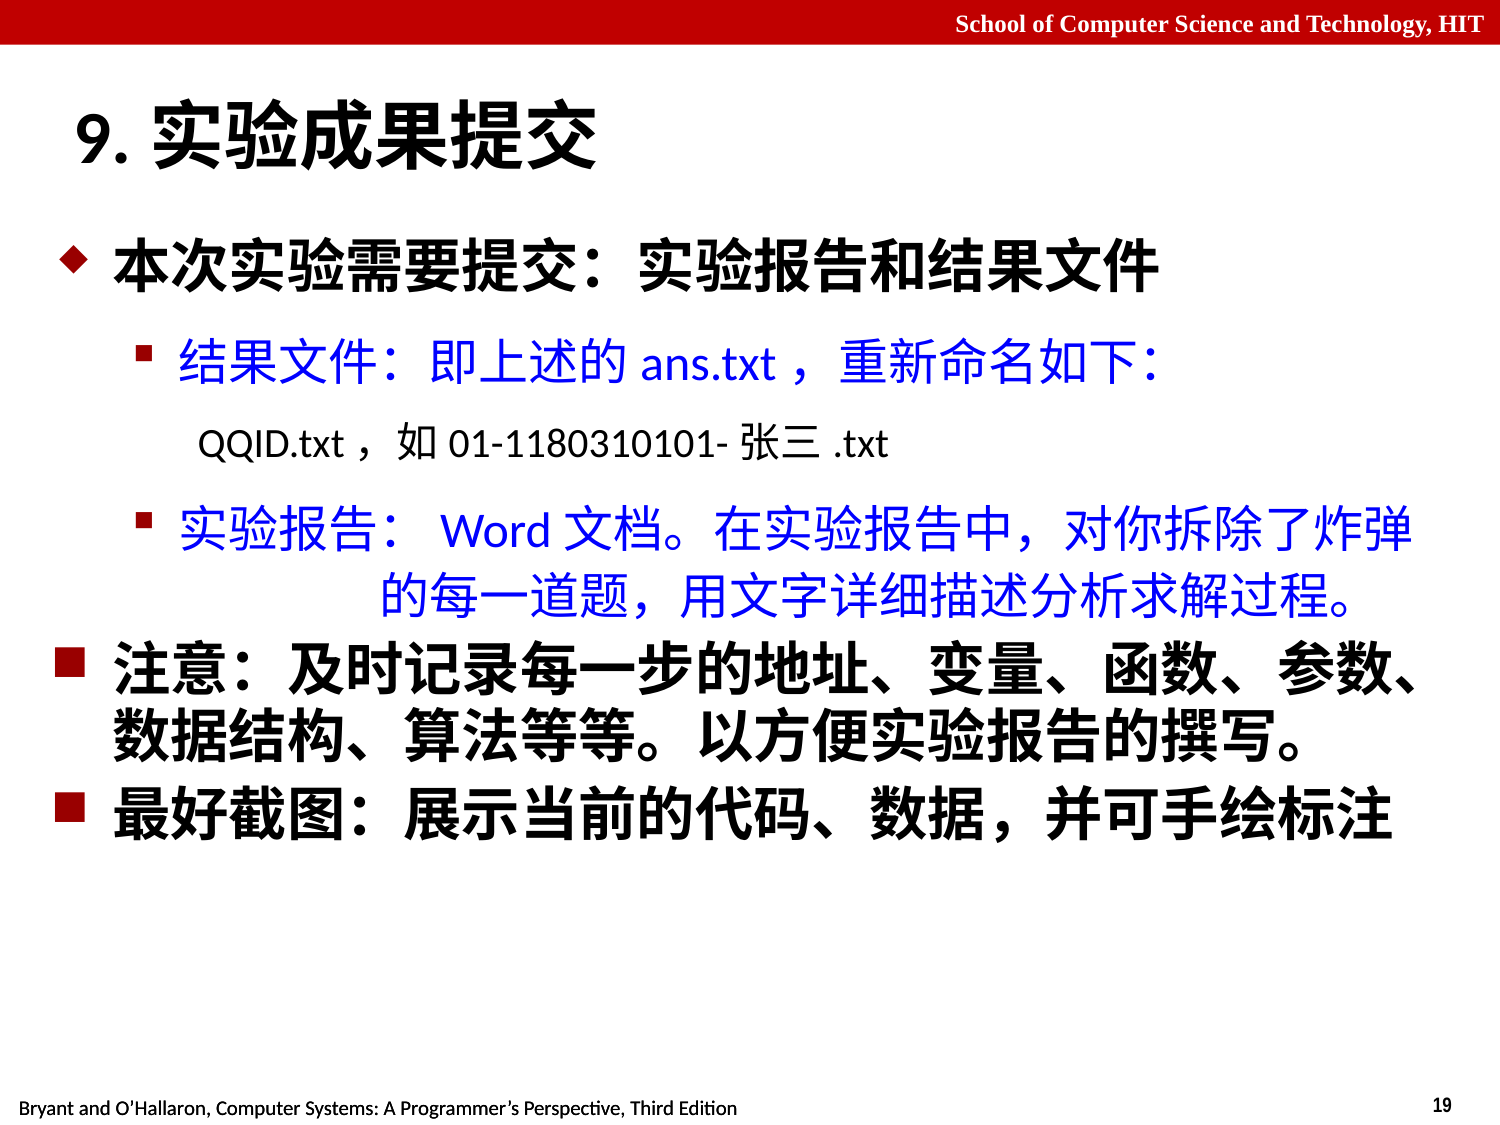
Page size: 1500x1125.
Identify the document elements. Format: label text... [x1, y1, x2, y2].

list 本次实验需要提交：实验报告和结果文件 结果文件：即上述的ans.txt，重新命名如下： QQID.txt，如01-1180310101-张三.txt 实验报告：Word文档。在实验报告中，对你拆除了炸弹 的每一道题，用文字详细描述分析求解过程。 注意：及时记录每一步的地址、变量、函数、参数、数据结构、算法等等。以方便实验报告的撰写。 最好截图：展示当前的代码、数据，并可手绘标注 [41, 224, 1459, 1024]
title 9.实验成果提交 [58, 71, 1500, 197]
